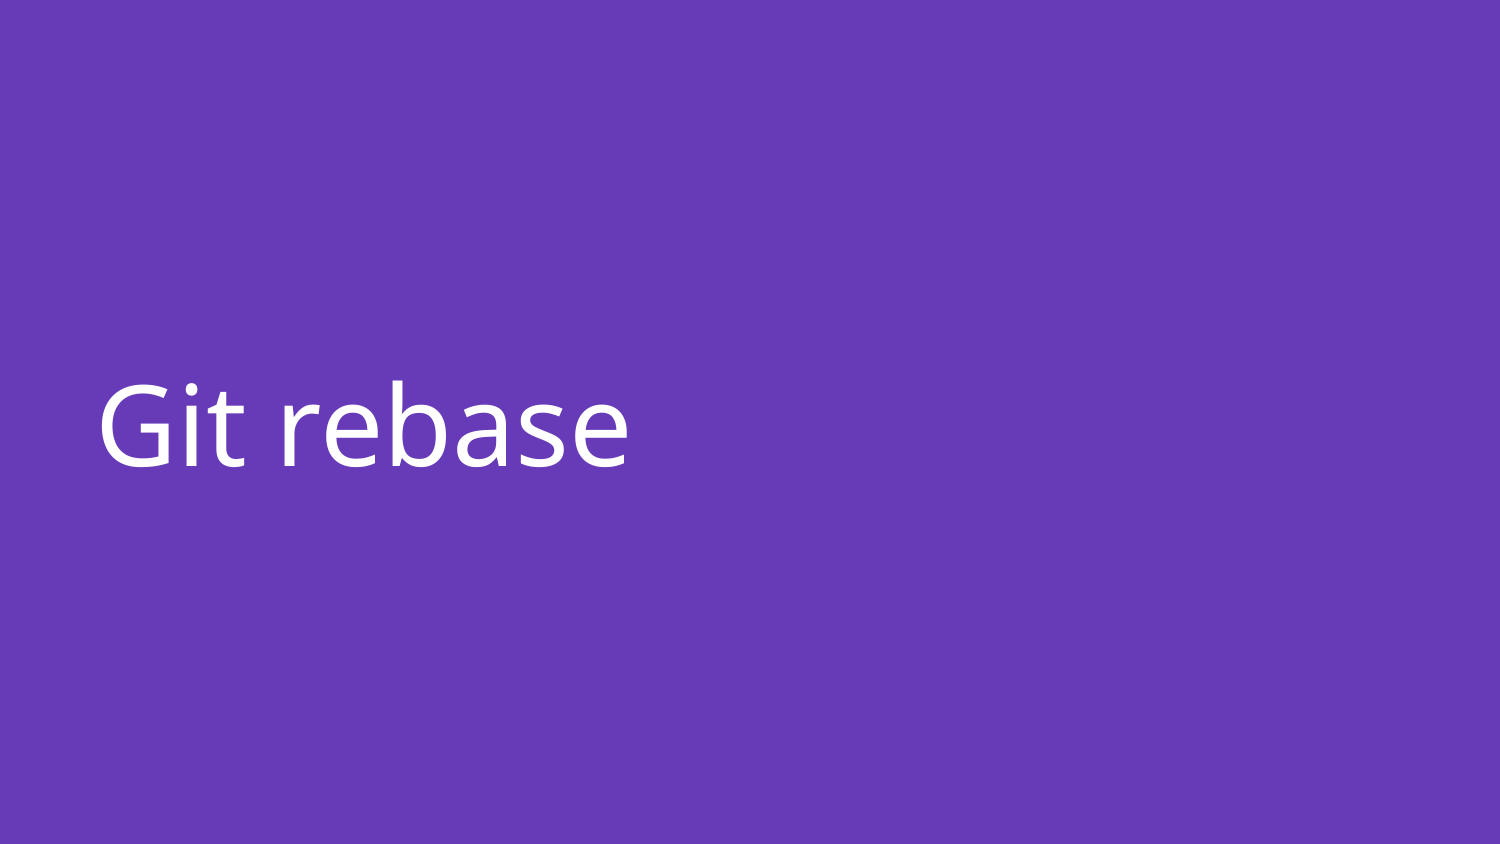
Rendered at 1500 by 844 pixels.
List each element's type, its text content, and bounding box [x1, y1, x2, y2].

title Git rebase [80, 86, 1012, 757]
